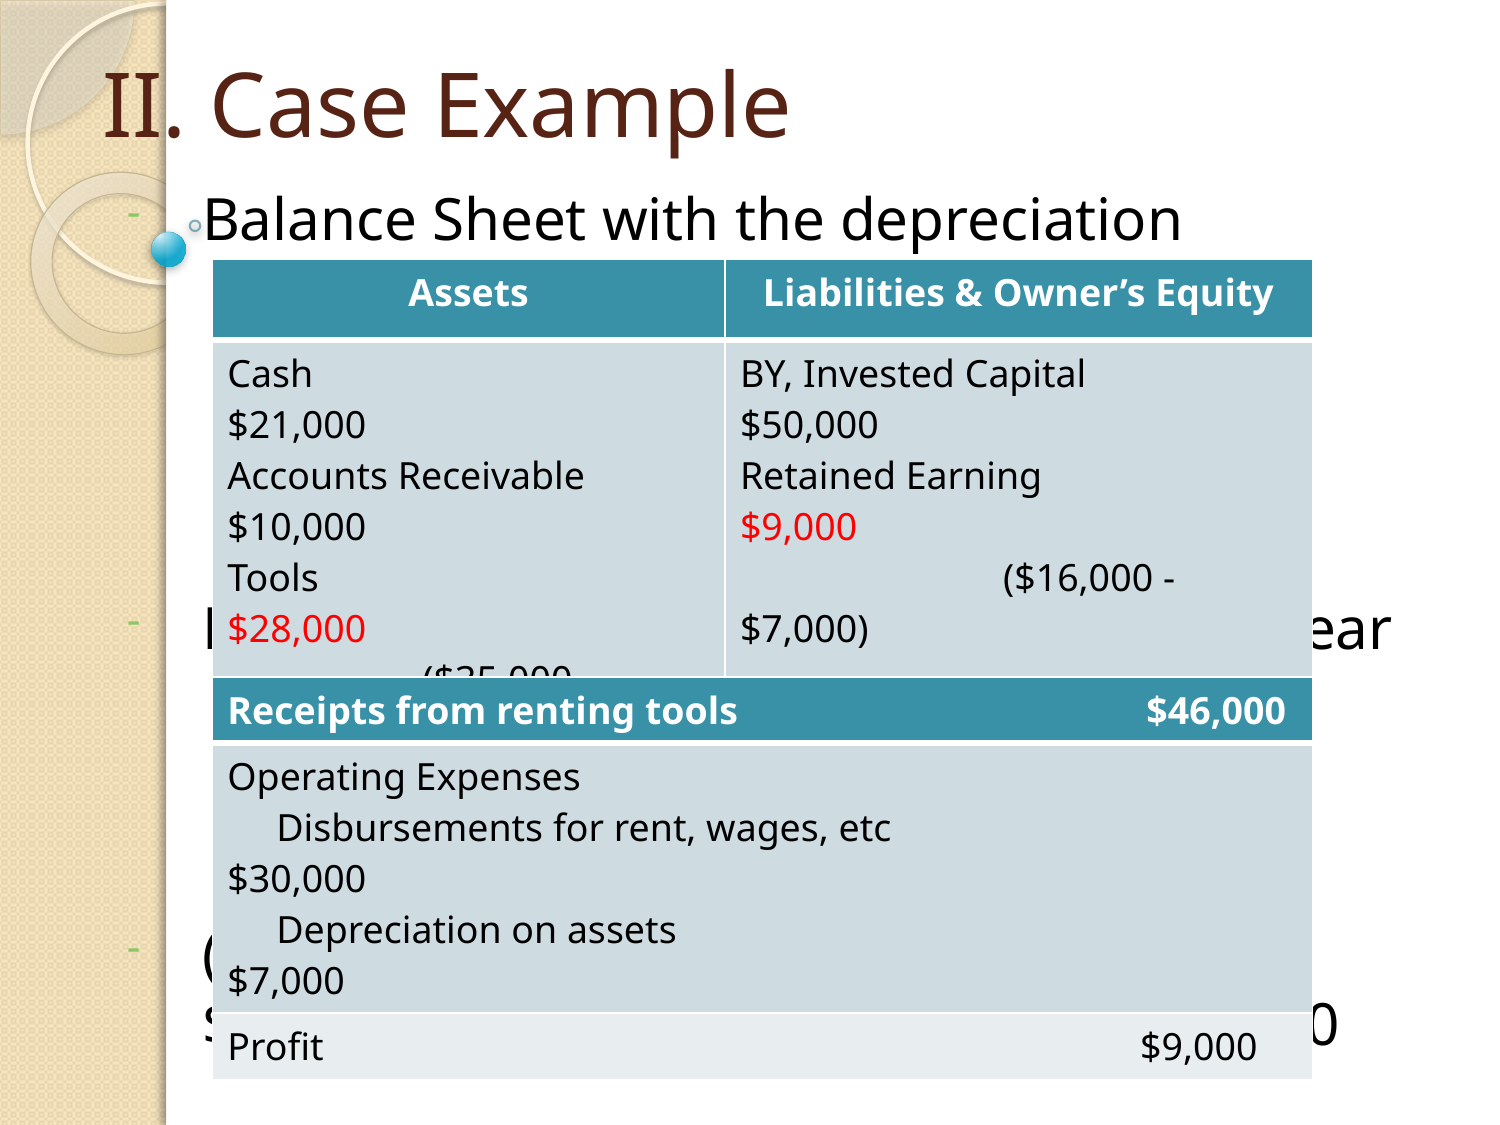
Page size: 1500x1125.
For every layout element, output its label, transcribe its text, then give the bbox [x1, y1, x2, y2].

table_cell BY, Invested Capital $50,000 Retained Earning $9,000 ($16,000 - $7,000) Total $59,000 [726, 343, 1312, 676]
table_cell Profit $9,000 [213, 1014, 1312, 1079]
title II. Case Example [87, 37, 1363, 163]
table_cell Operating Expenses Disbursements for rent, wages, etc $30,000 Depreciation on assets $7,000 [213, 746, 1312, 1012]
text_box Balance Sheet with the depreciation Profit and Loss Statements for the first year (Cash + Accts Rec’ble) in the safety box is $15,000 + $16,000(9,000+7,000) = $31,000 [112, 174, 1475, 1100]
table_header Assets [213, 260, 724, 337]
table_header Liabilities & Owner’s Equity [726, 260, 1312, 337]
table_header Receipts from renting tools $46,000 [213, 678, 1312, 740]
table_cell Cash $21,000 Accounts Receivable $10,000 Tools $28,000 ($35,000 - $7,000) Total $59,000 [213, 343, 724, 676]
